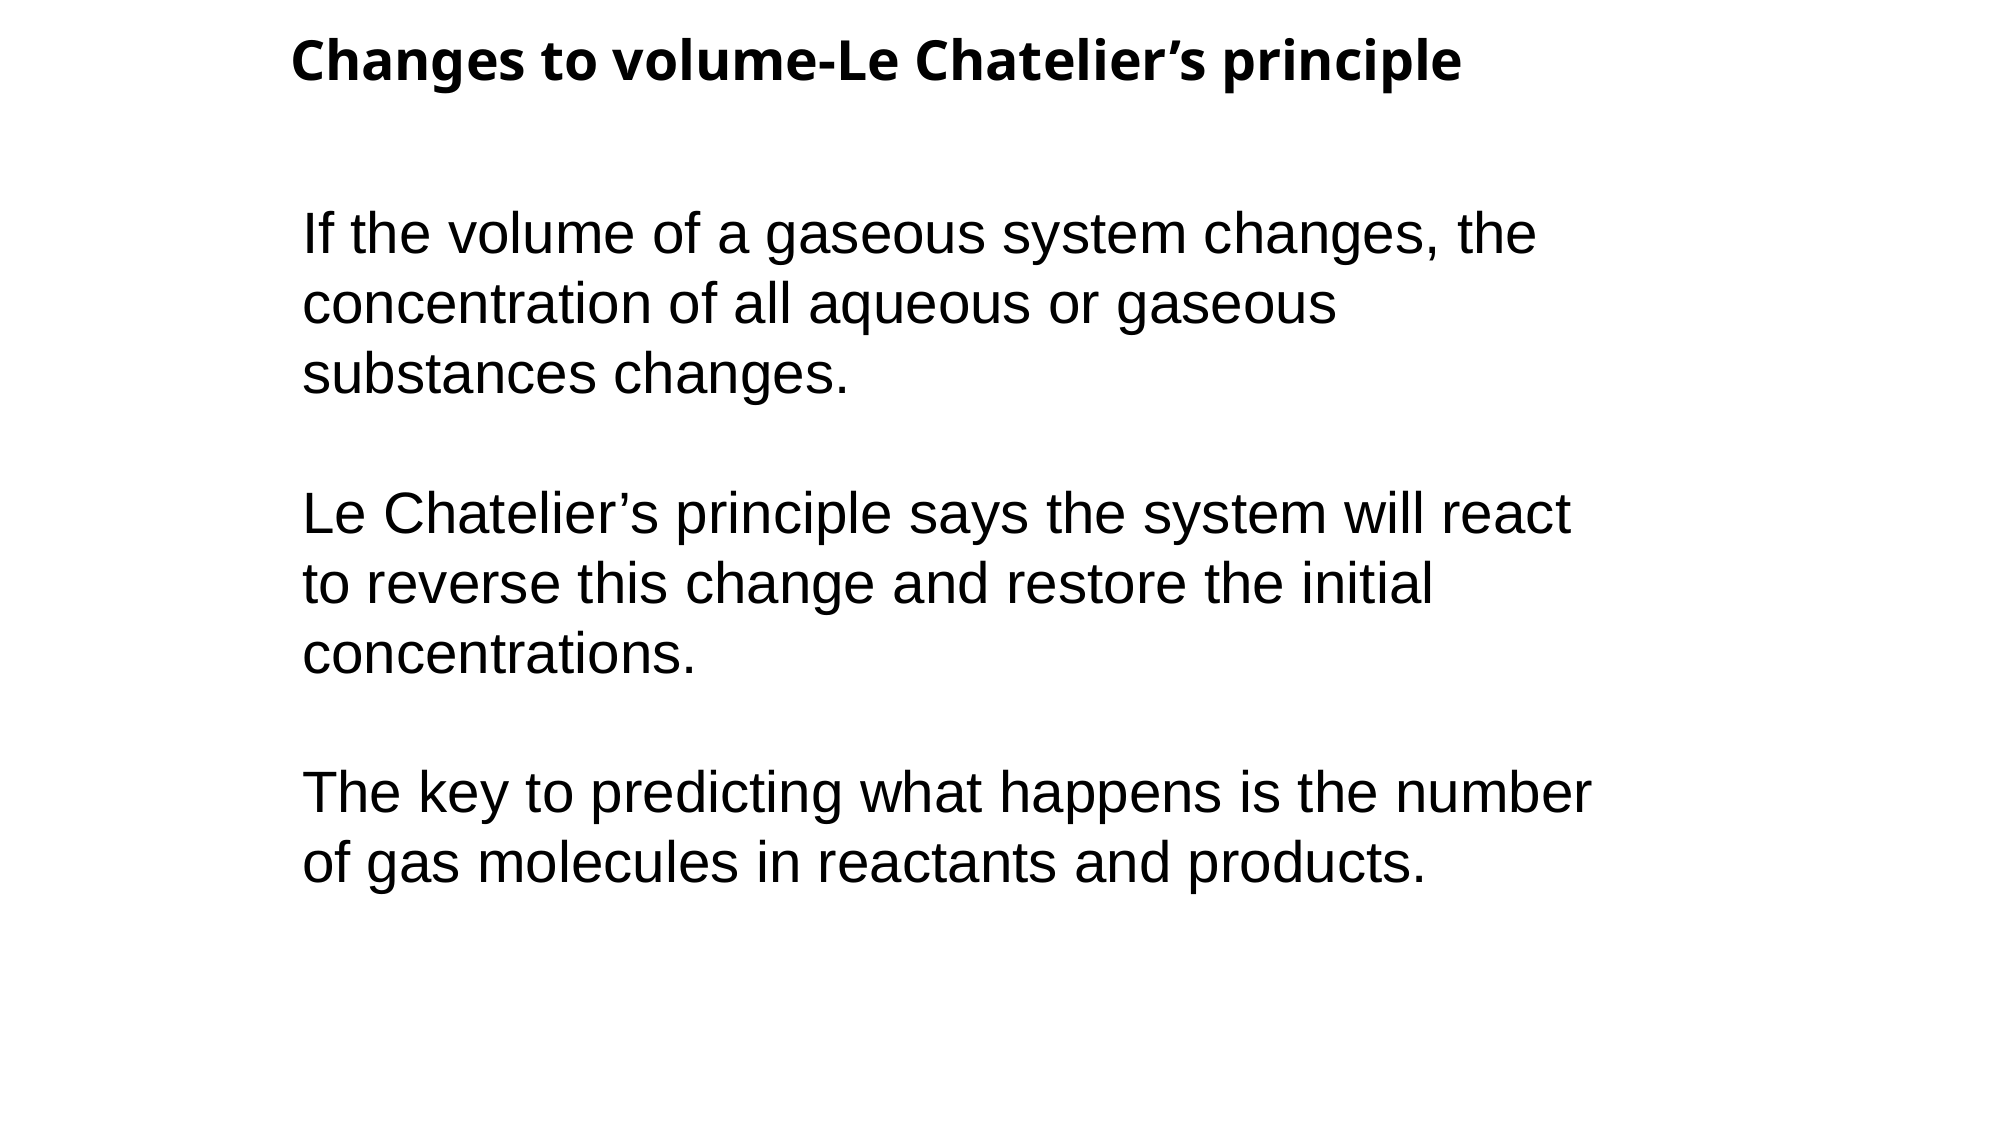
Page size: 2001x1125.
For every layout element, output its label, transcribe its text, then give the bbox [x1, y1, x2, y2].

text_box If the volume of a gaseous system changes, the concentration of all aqueous or gaseous substances changes. Le Chatelier’s principle says the system will react to reverse this change and restore the initial concentrations. The key to predicting what happens is the number of gas molecules in reactants and products. [287, 187, 1650, 902]
title Changes to volume-Le Chatelier’s principle [275, 24, 1663, 100]
